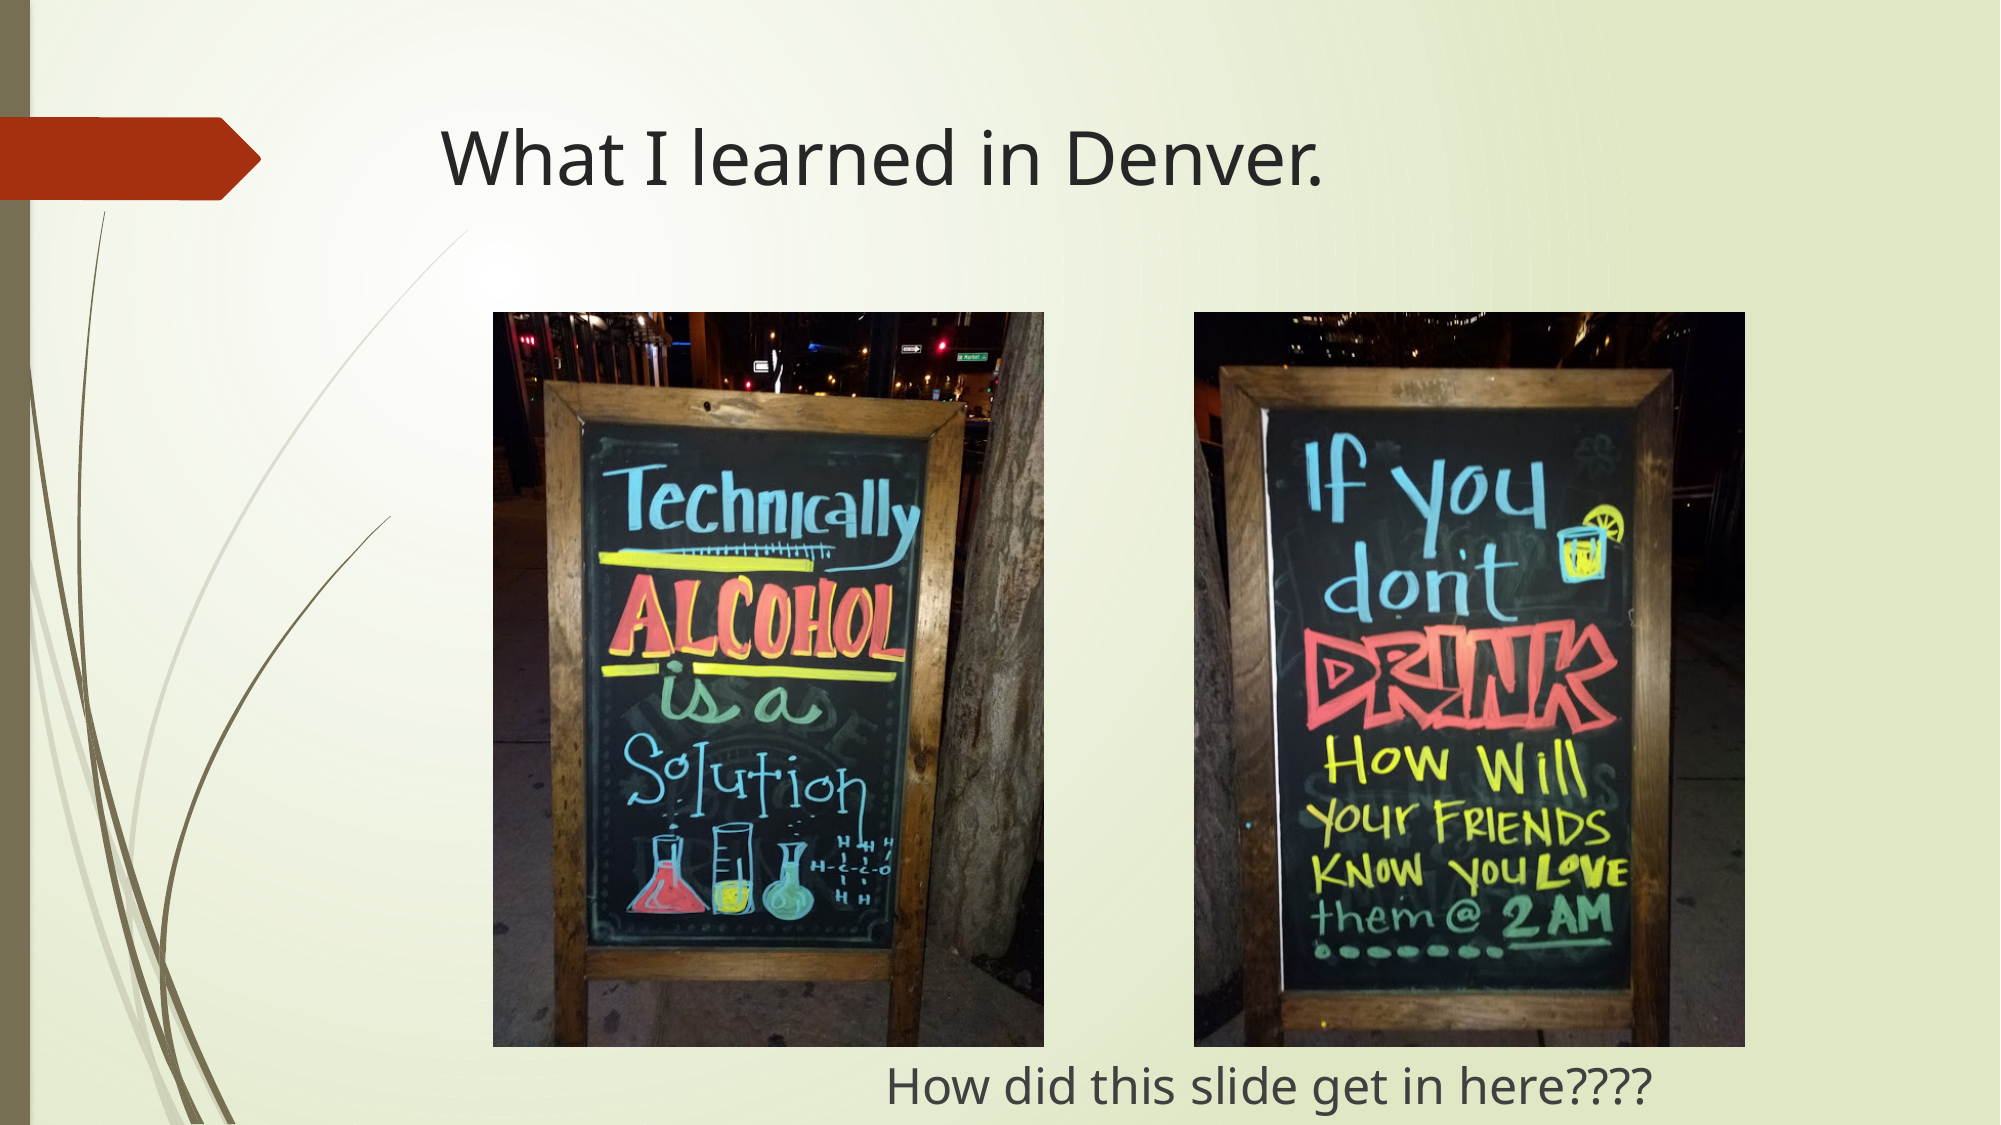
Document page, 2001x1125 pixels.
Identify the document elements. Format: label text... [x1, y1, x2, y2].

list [493, 312, 1044, 1048]
text_box How did this slide get in here???? [870, 1046, 2000, 1125]
title What I learned in Denver. [425, 102, 1888, 313]
picture [1193, 312, 1745, 1048]
